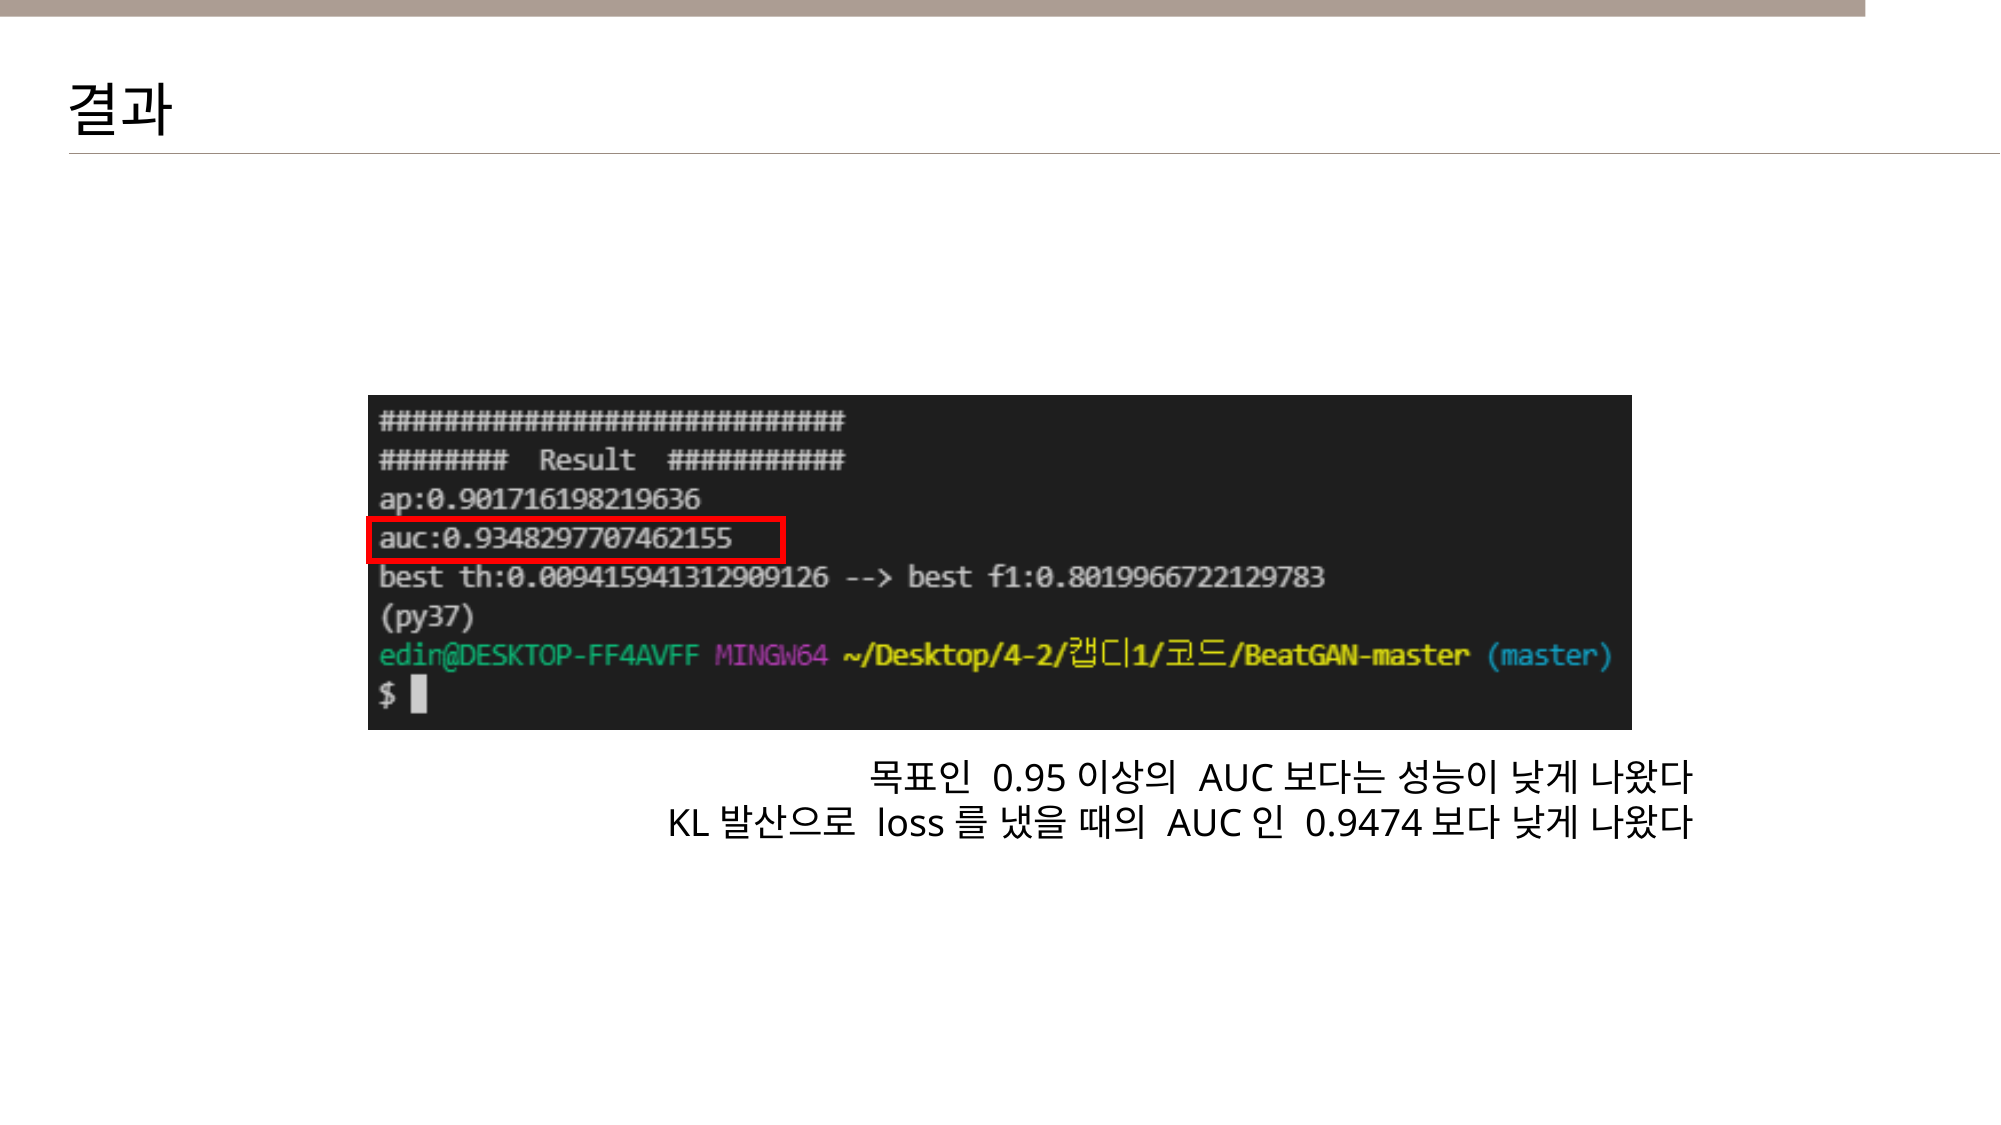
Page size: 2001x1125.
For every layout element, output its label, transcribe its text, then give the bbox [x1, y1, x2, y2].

text_box 결과 [52, 65, 189, 151]
picture [368, 395, 1632, 730]
text_box [0, 0, 1866, 18]
text_box 목표인 0.95이상의 AUC보다는 성능이 낮게 나왔다 KL발산으로 loss를 냈을 때의 AUC인 0.9474보다 낮게 나왔다 [652, 747, 1709, 852]
